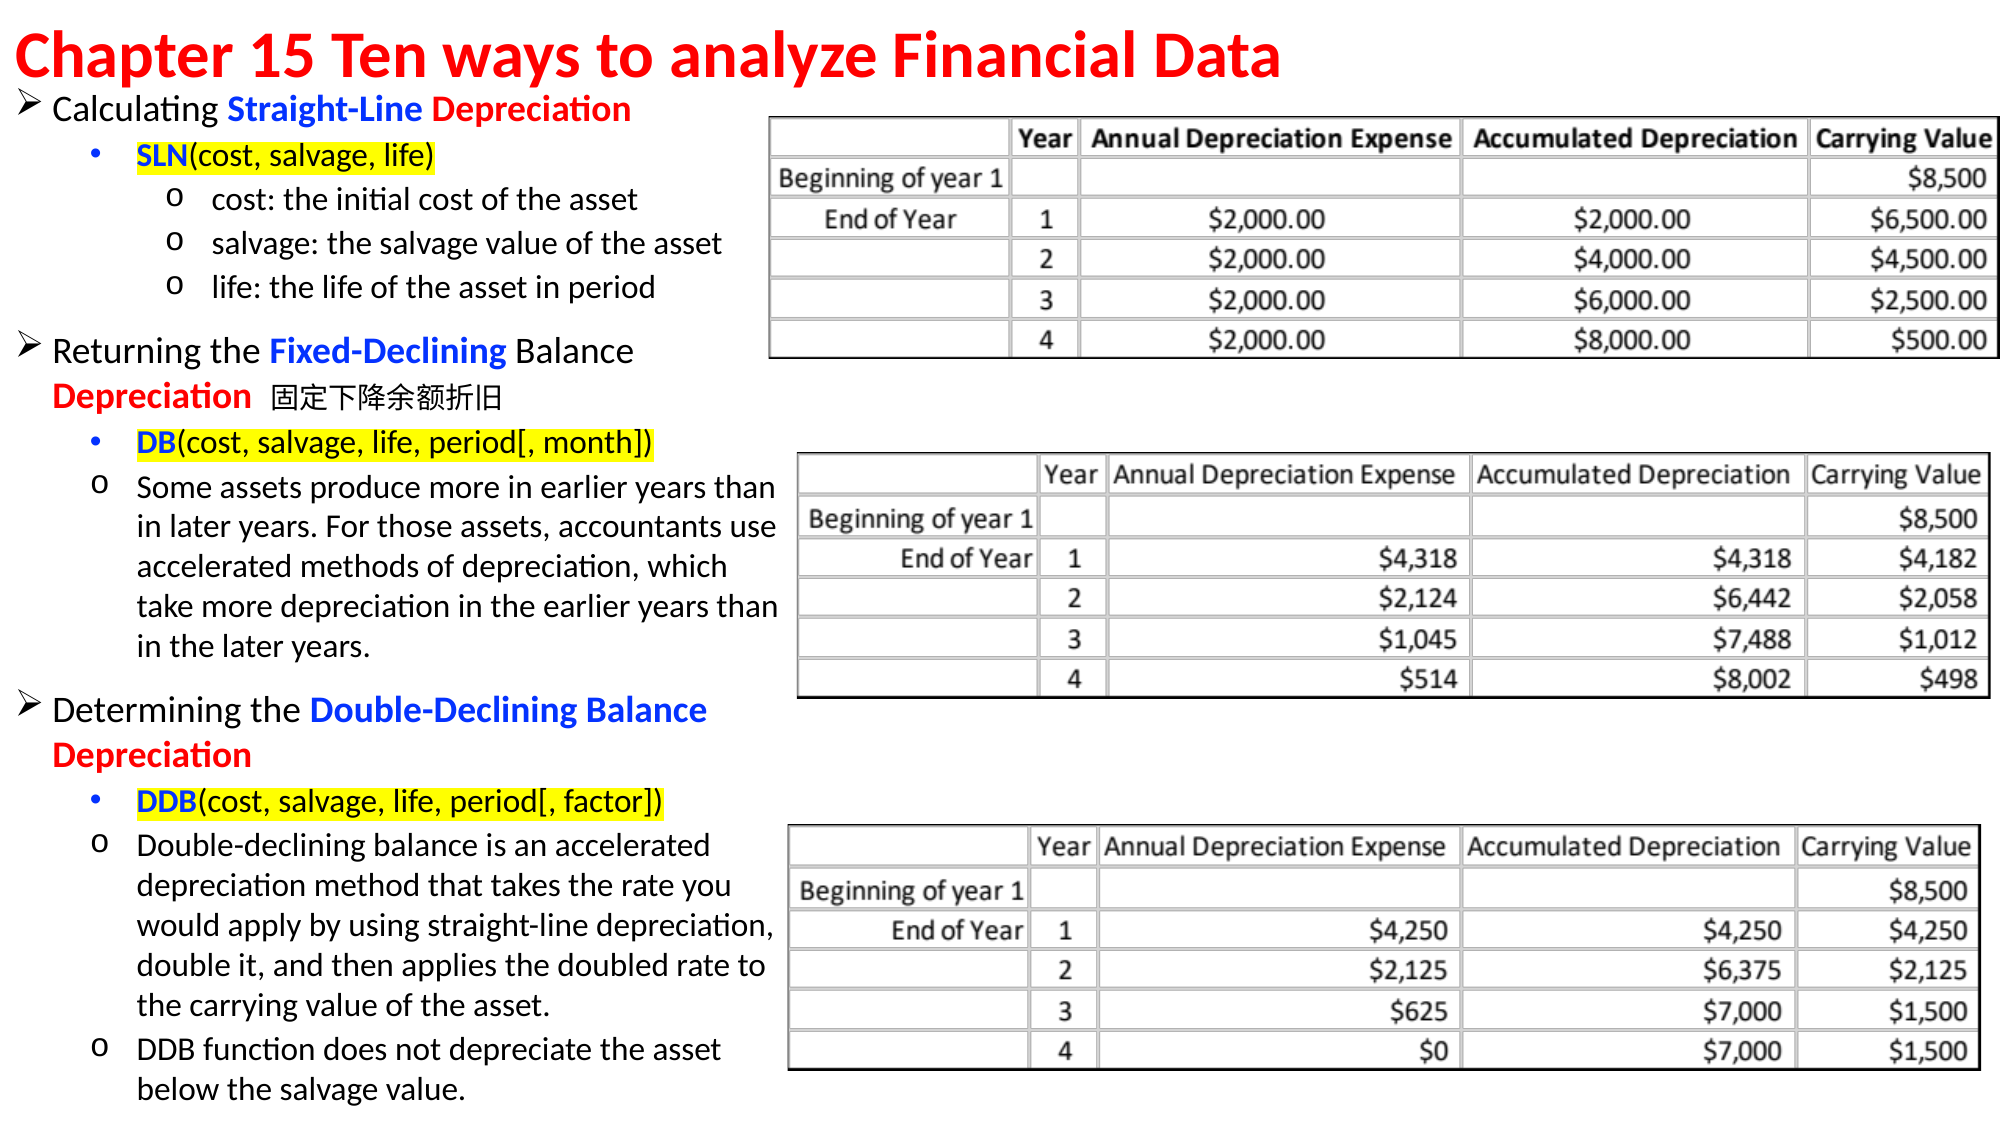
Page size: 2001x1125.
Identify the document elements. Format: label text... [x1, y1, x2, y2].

text_box Calculating Straight-Line Depreciation SLN(cost, salvage, life) cost: the initial cost of the asset salvage: the salvage value of the asset life: the life of the asset in period Returning the Fixed-Declining Balance Depreciation 固定下降余额折旧 DB(cost, salvage, life, period[, month]) Some assets produce more in earlier years than in later years. For those assets, accountants use accelerated methods of depreciation, which take more depreciation in the earlier years than in the later years. Determining the Double-Declining Balance Depreciation DDB(cost, salvage, life, period[, factor]) Double-declining balance is an accelerated depreciation method that takes the rate you would apply by using straight-line depreciation, double it, and then applies the doubled rate to the carrying value of the asset. DDB function does not depreciate the asset below the salvage value. [0, 76, 807, 1115]
picture [768, 116, 2000, 359]
title Chapter 15 Ten ways to analyze Financial Data [0, 3, 2000, 110]
picture [796, 452, 1991, 699]
picture [787, 824, 1982, 1071]
